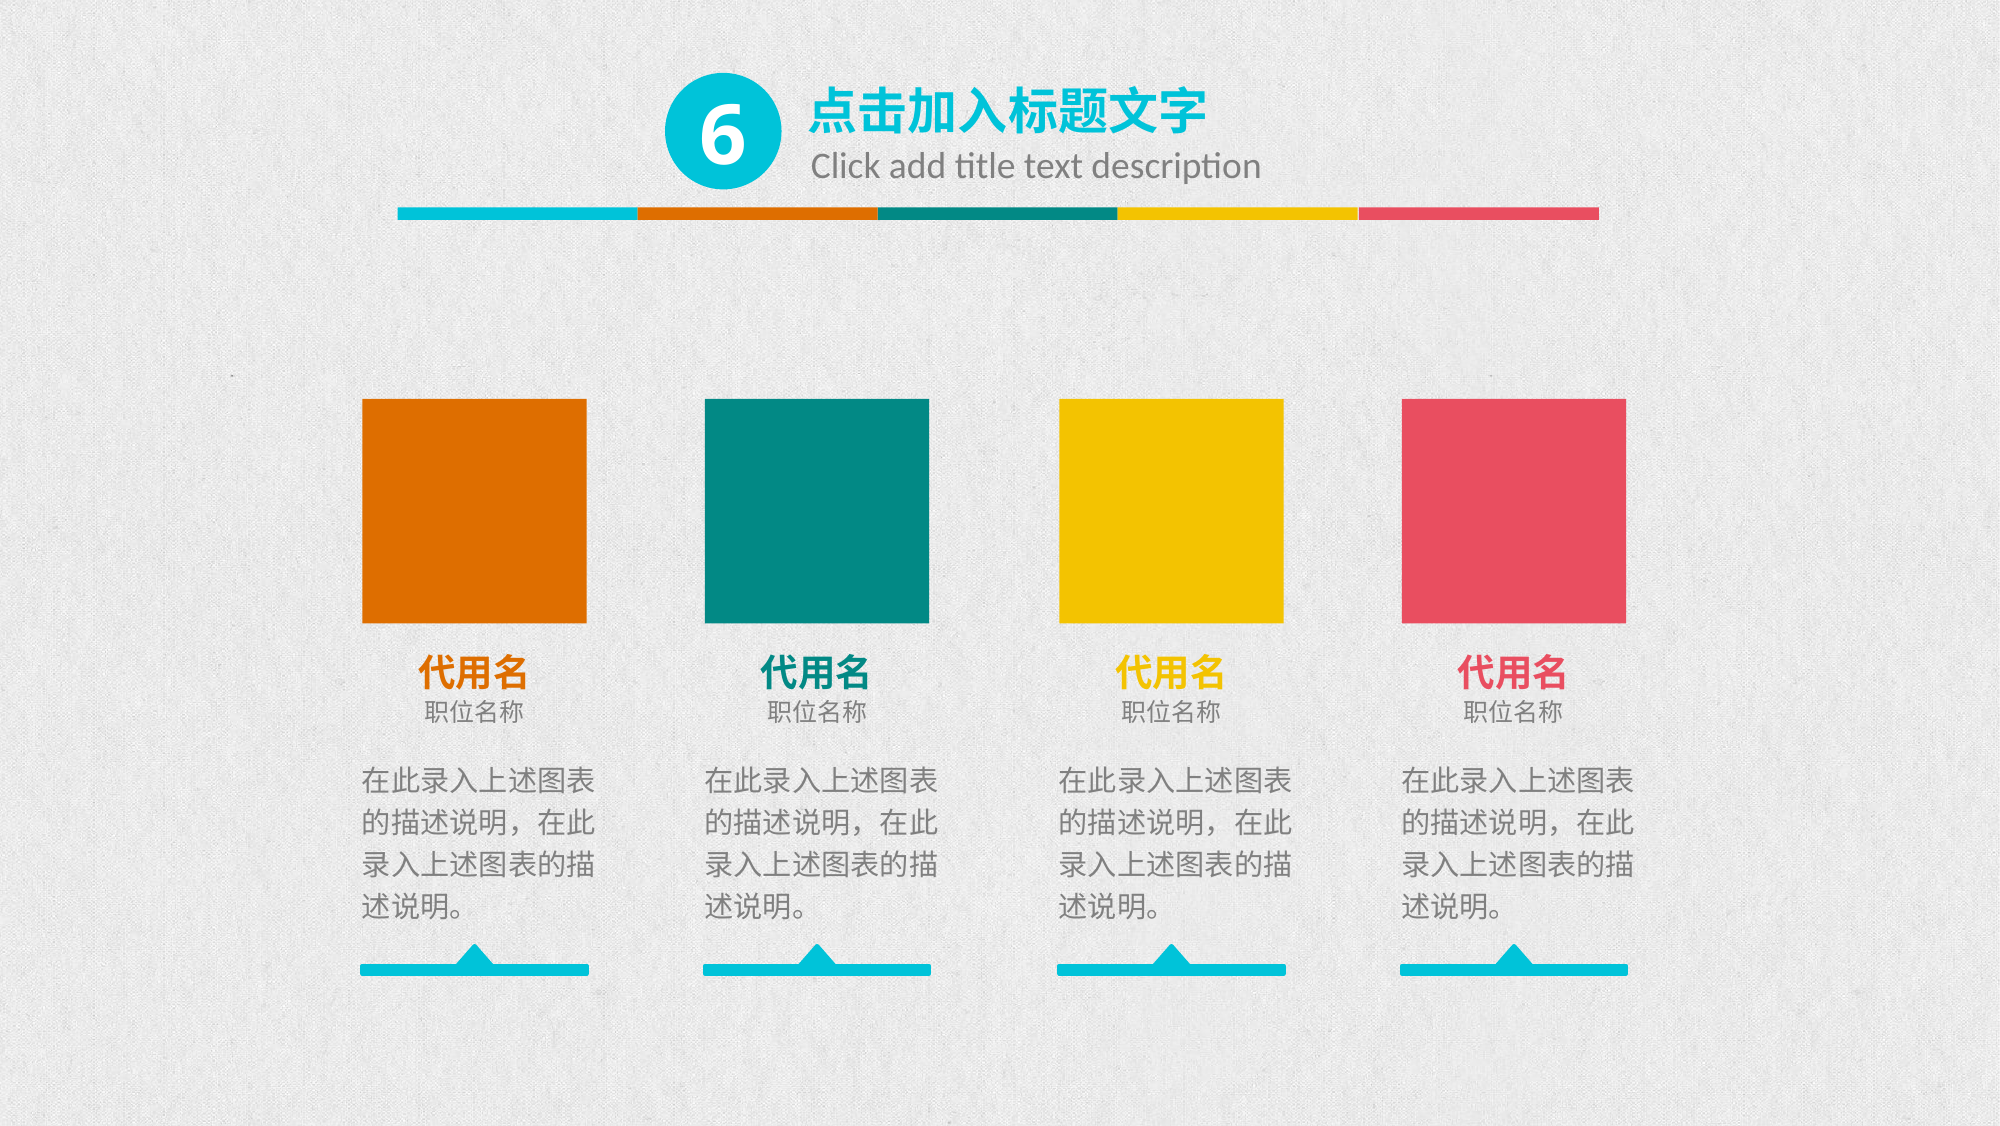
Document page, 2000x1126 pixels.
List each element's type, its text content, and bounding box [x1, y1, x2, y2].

text_box 在此录入上述图表的描述说明，在此录入上述图表的描述说明。 [693, 749, 965, 929]
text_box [397, 207, 1600, 221]
text_box 在此录入上述图表的描述说明，在此录入上述图表的描述说明。 [350, 749, 623, 929]
picture [0, 0, 2000, 1126]
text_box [362, 945, 587, 974]
text_box [1057, 397, 1286, 625]
text_box 职位名称 [362, 690, 587, 732]
text_box 在此录入上述图表的描述说明，在此录入上述图表的描述说明。 [1047, 749, 1320, 929]
text_box 在此录入上述图表的描述说明，在此录入上述图表的描述说明。 [1390, 749, 1662, 929]
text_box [1059, 945, 1284, 974]
text_box [1400, 397, 1628, 625]
text_box 职位名称 [704, 690, 930, 732]
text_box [704, 945, 930, 974]
text_box 代用名 [1401, 643, 1627, 690]
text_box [1401, 945, 1627, 974]
text_box 代用名 [362, 643, 587, 690]
text_box 职位名称 [1401, 690, 1627, 732]
text_box 代用名 [704, 643, 930, 690]
text_box [703, 397, 931, 625]
text_box [360, 397, 589, 625]
text_box 代用名 [1059, 643, 1284, 690]
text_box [664, 72, 1300, 195]
text_box 职位名称 [1059, 690, 1284, 732]
